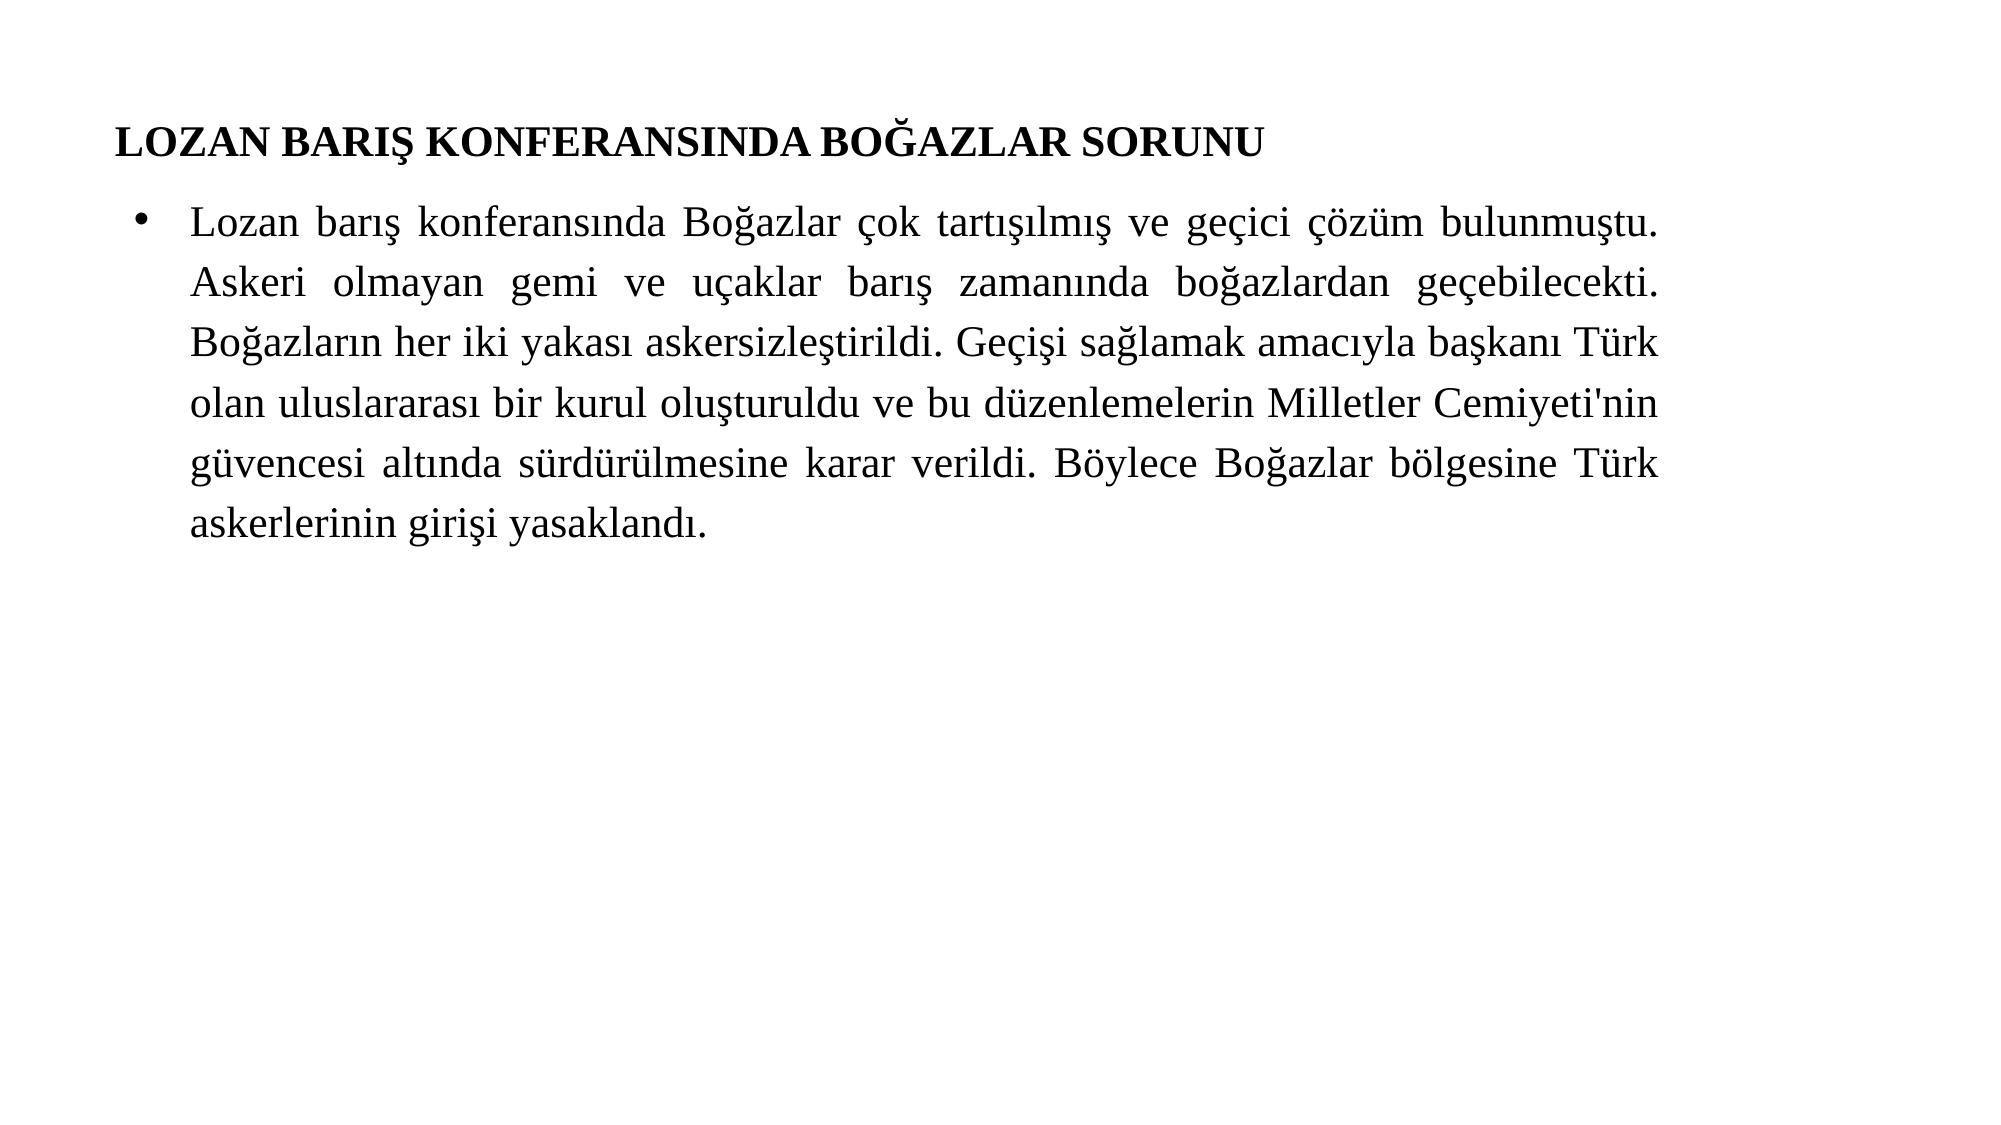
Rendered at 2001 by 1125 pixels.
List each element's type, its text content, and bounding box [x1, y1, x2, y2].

title LOZAN BARIŞ KONFERANSINDA BOĞAZLAR SORUNU [99, 45, 1900, 233]
list Lozan barış konferansında Boğazlar çok tartışılmış ve geçici çözüm bulunmuştu. Askeri olmayan gemi ve uçaklar barış zamanında boğazlardan geçebilecekti. Boğazların her iki yakası askersizleştirildi. Geçişi sağlamak amacıyla başkanı Türk olan uluslararası bir kurul oluşturuldu ve bu düzenlemelerin Milletler Cemiyeti'nin güvencesi altında sürdürülmesine karar verildi. Böylece Boğazlar bölgesine Türk askerlerinin girişi yasaklandı. [99, 177, 1676, 744]
